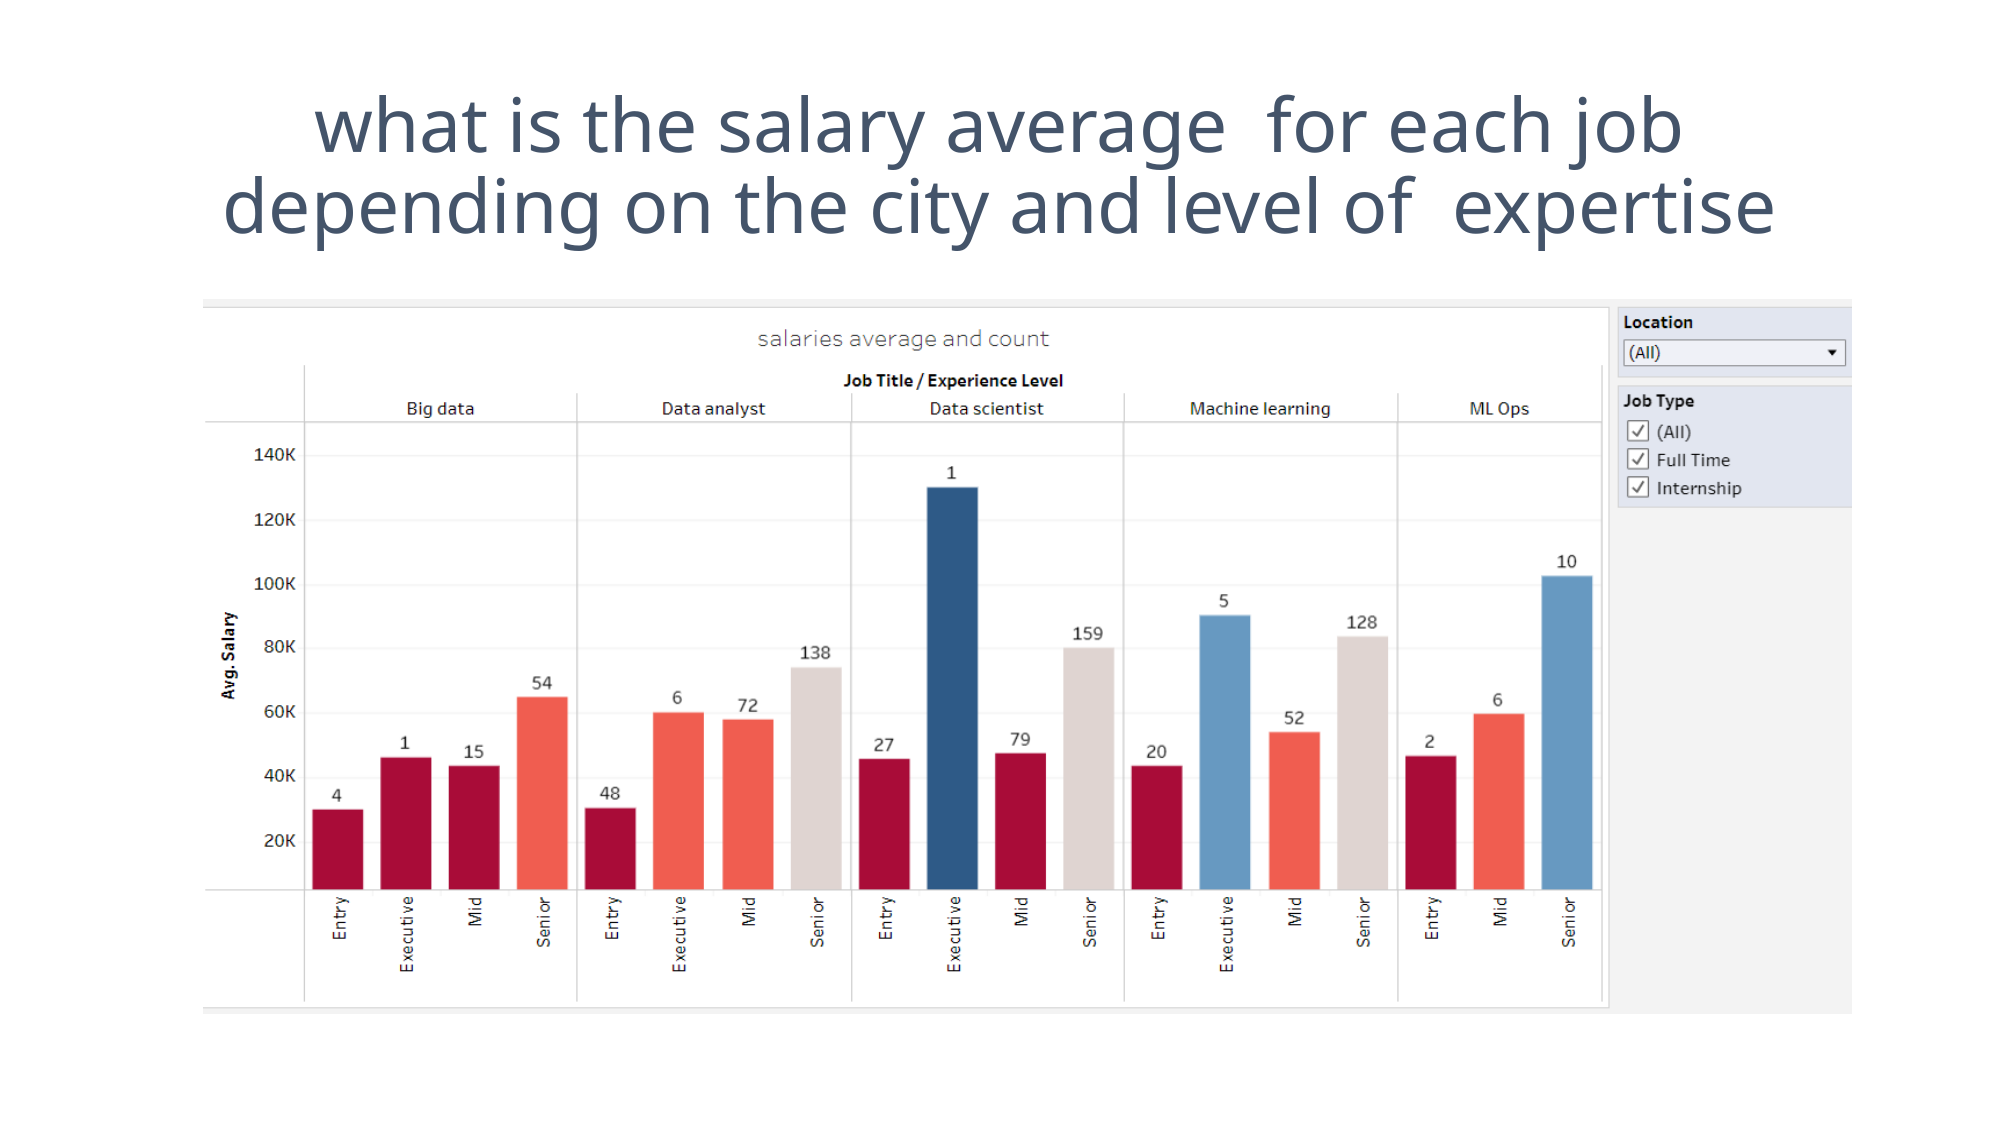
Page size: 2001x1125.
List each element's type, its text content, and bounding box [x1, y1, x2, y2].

title what is the salary average for each job depending on the city and level of expertise [137, 59, 1863, 278]
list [203, 299, 1852, 1014]
